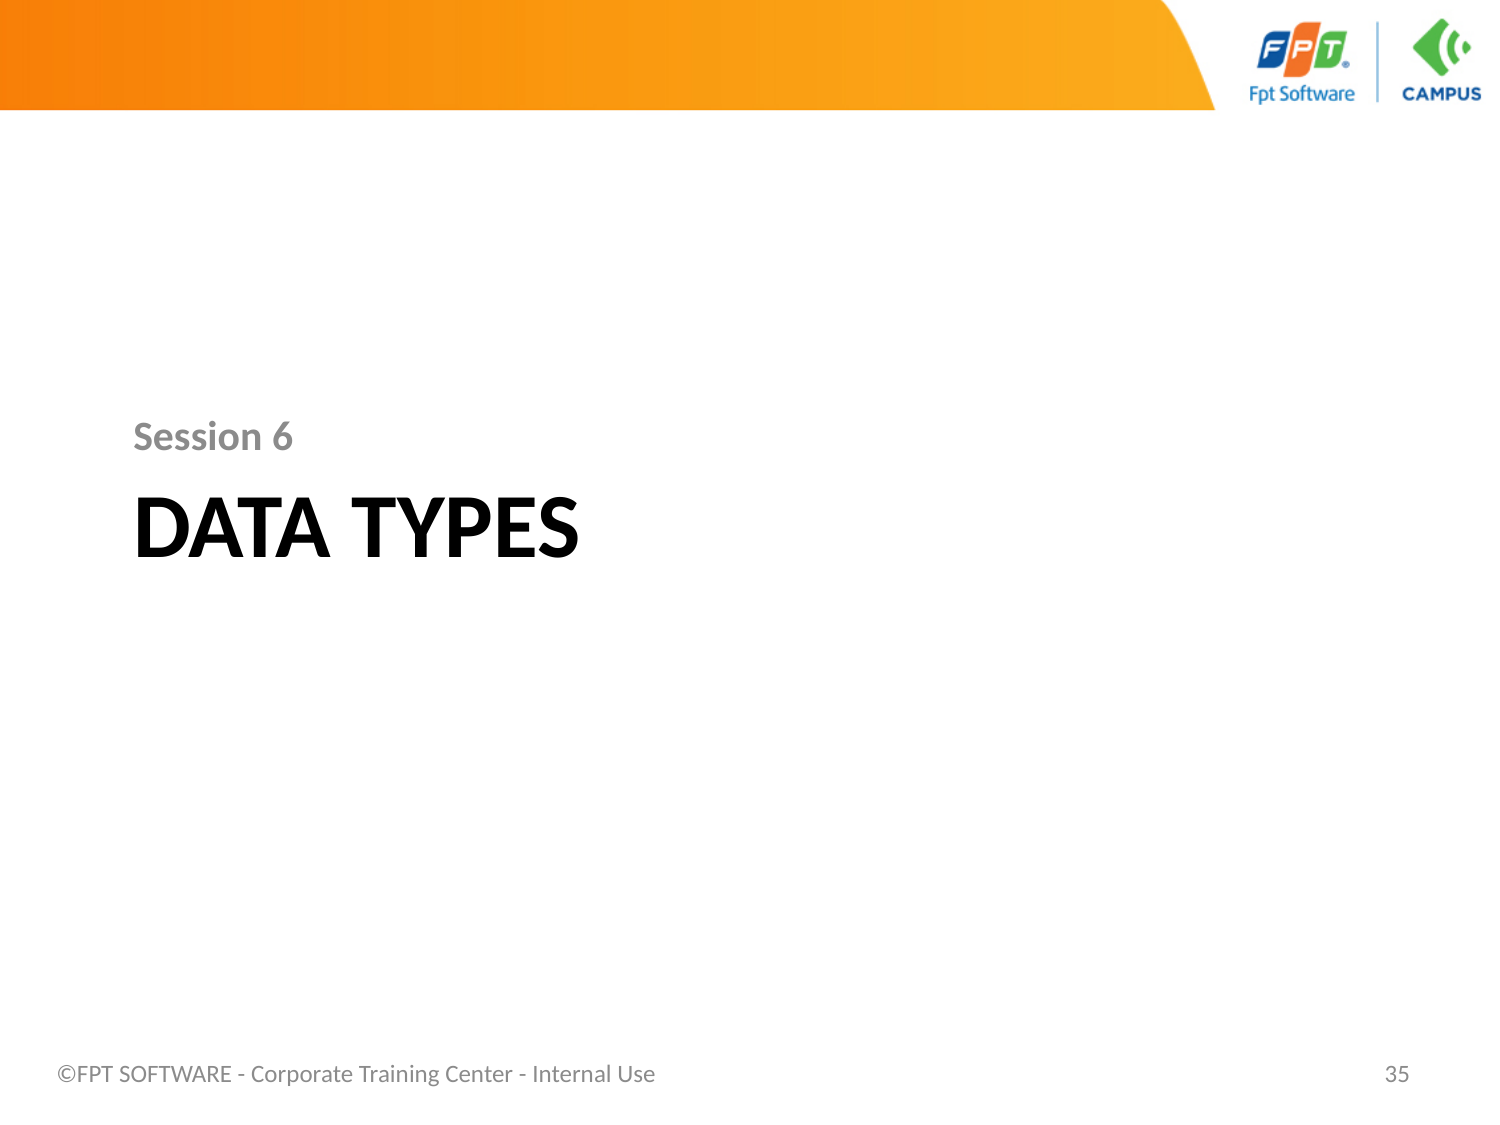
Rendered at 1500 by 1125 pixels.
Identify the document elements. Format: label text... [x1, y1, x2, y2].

text_box Data types [118, 467, 1394, 682]
text_box Session 6 [118, 220, 1394, 467]
footer ©FPT SOFTWARE - Corporate Training Center - Internal Use [31, 1042, 682, 1103]
picture [0, 0, 1500, 1125]
slide_number 35 [1074, 1042, 1425, 1103]
